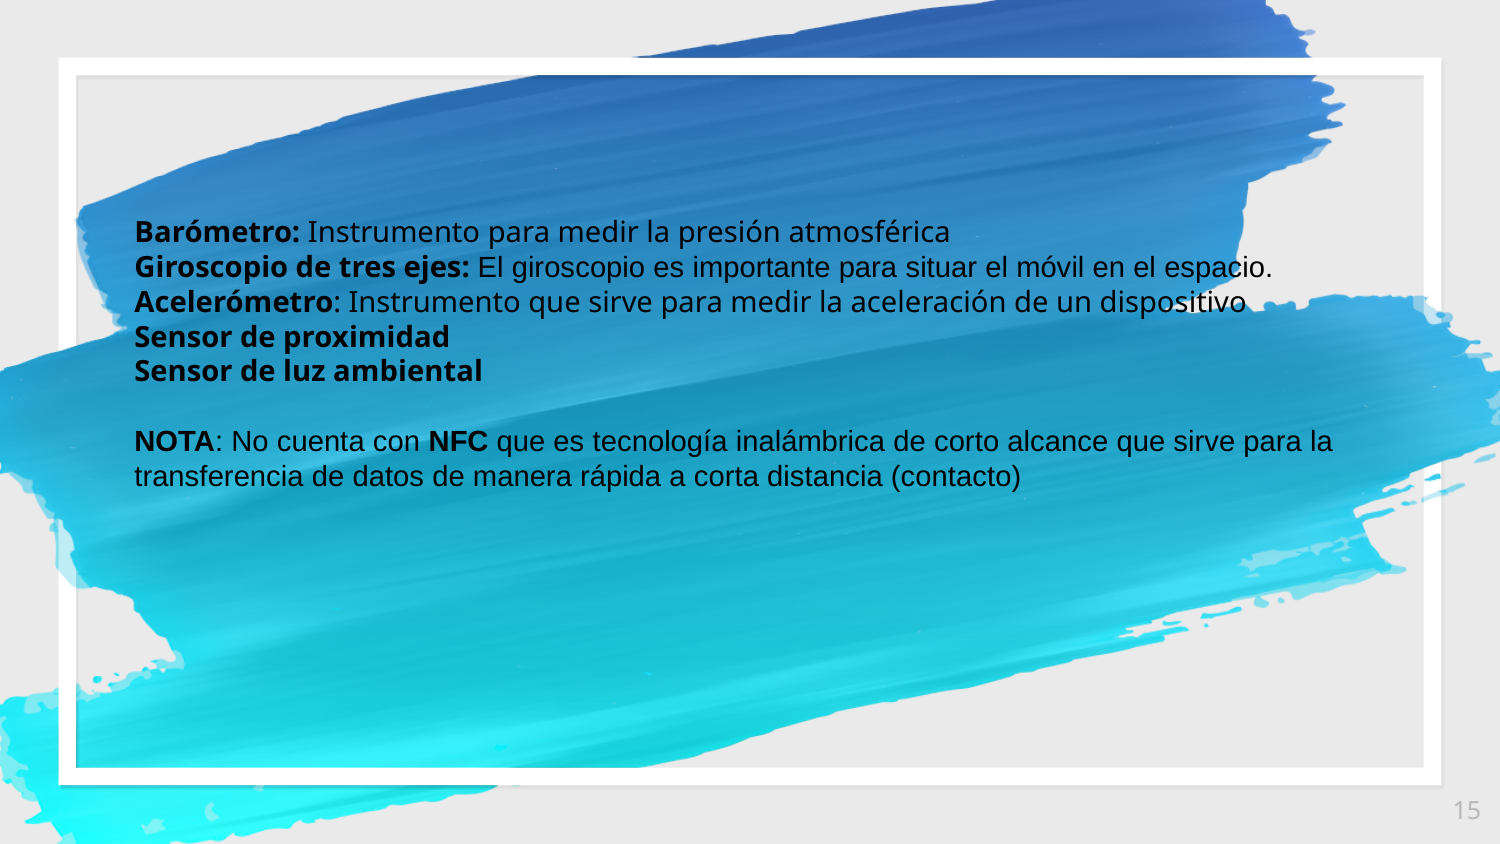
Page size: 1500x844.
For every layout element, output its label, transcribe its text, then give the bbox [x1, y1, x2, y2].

slide_number 15 [1391, 779, 1482, 844]
text_box Barómetro: Instrumento para medir la presión atmosférica Giroscopio de tres ejes: El giroscopio es importante para situar el móvil en el espacio. Acelerómetro: Instrumento que sirve para medir la aceleración de un dispositivo Sensor de proximidad Sensor de luz ambiental NOTA: No cuenta con NFC que es tecnología inalámbrica de corto alcance que sirve para la transferencia de datos de manera rápida a corta distancia (contacto) [119, 205, 1422, 500]
picture [0, 0, 1500, 844]
